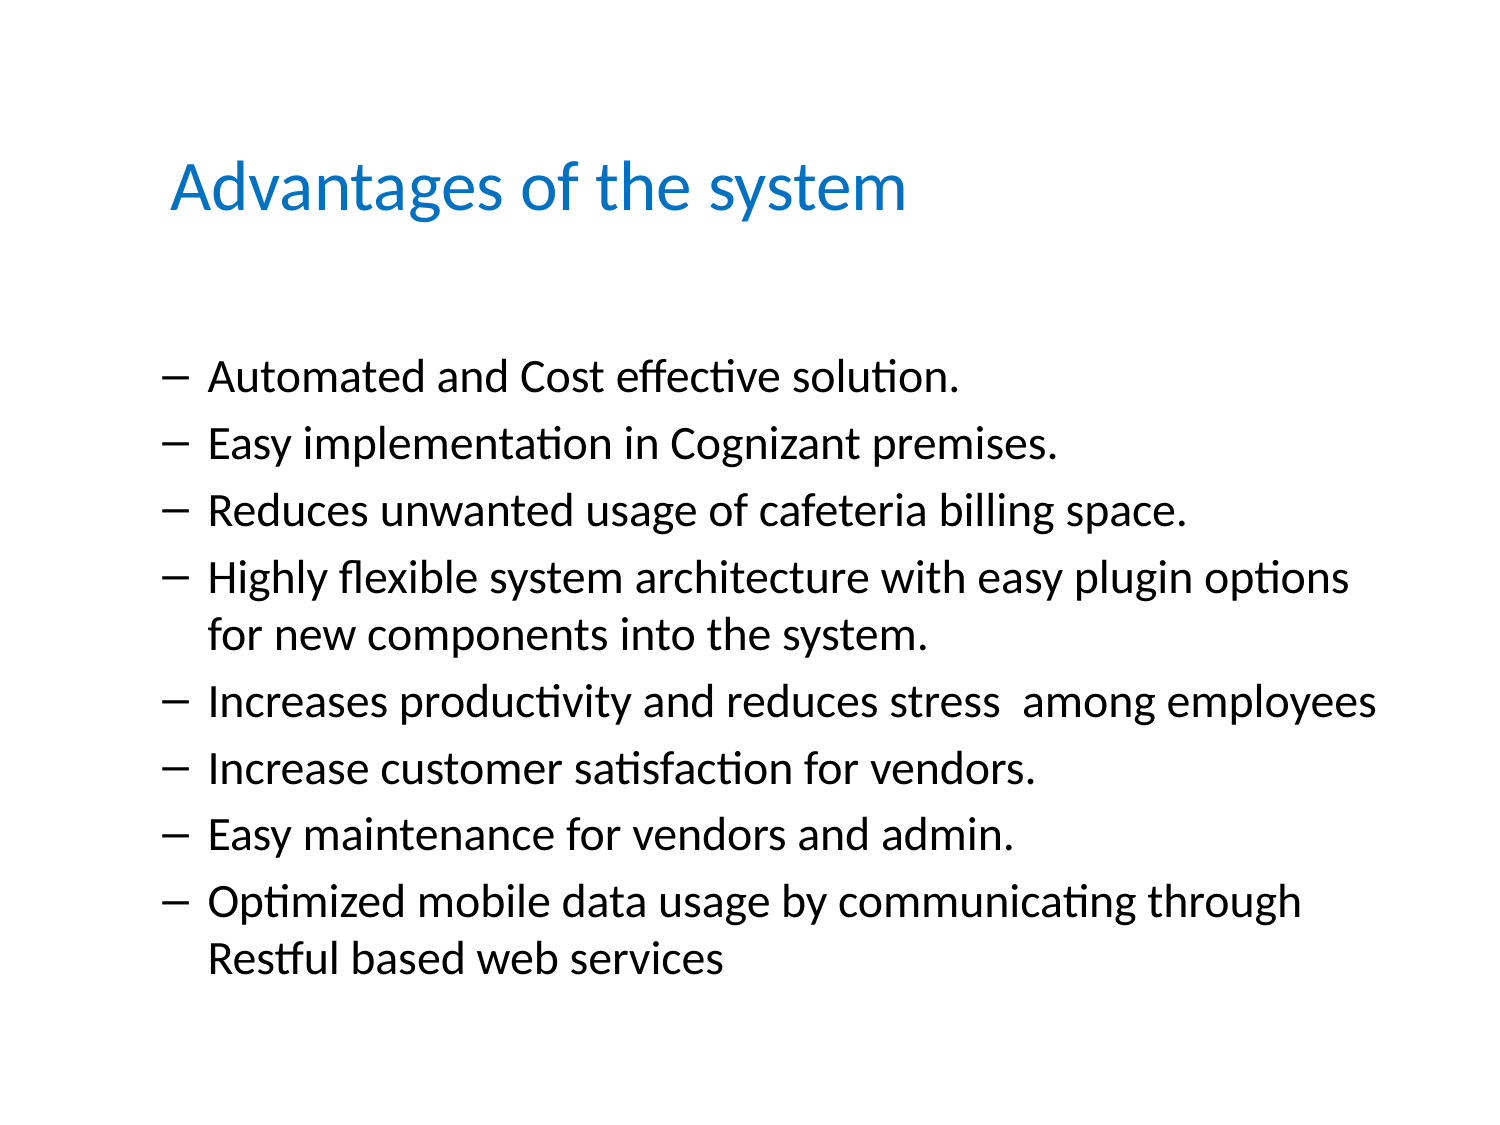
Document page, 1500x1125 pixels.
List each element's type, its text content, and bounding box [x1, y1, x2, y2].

title Advantages of the system [75, 45, 1425, 233]
list Automated and Cost effective solution. Easy implementation in Cognizant premises. Reduces unwanted usage of cafeteria billing space. Highly flexible system architecture with easy plugin options for new components into the system. Increases productivity and reduces stress among employees Increase customer satisfaction for vendors. Easy maintenance for vendors and admin. Optimized mobile data usage by communicating through Restful based web services [75, 262, 1425, 1005]
